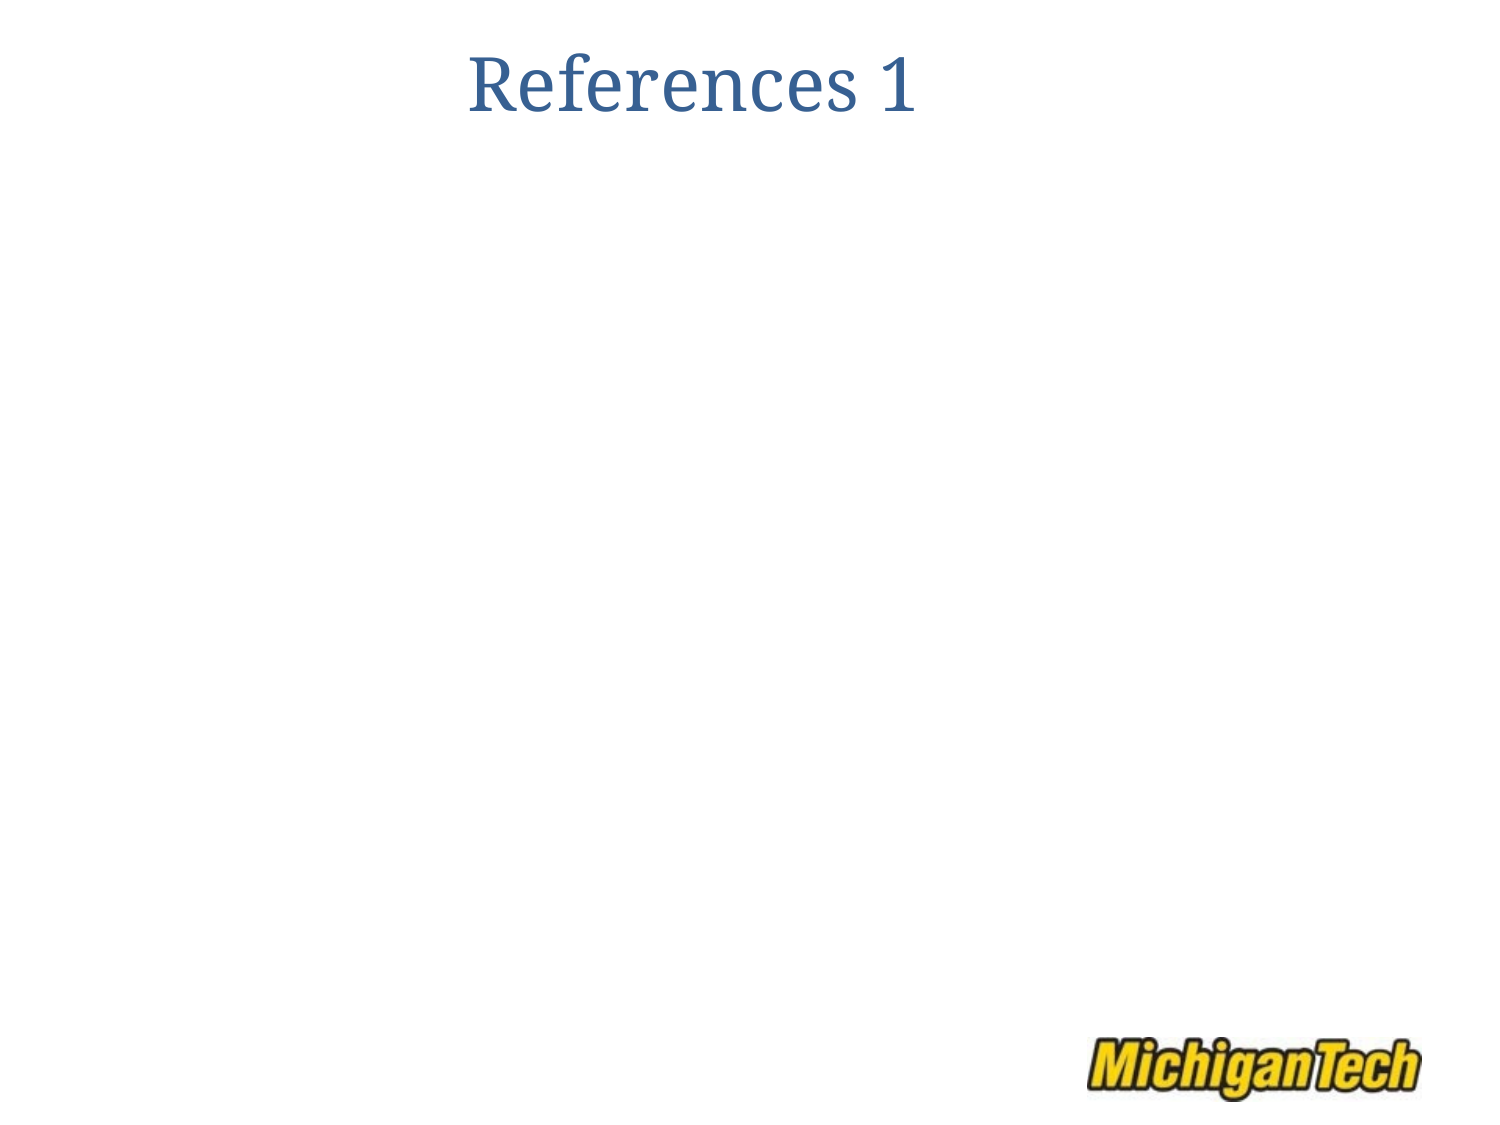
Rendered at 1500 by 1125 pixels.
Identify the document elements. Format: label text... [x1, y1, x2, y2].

title References 1 [49, 37, 1340, 126]
picture [1087, 1037, 1422, 1102]
